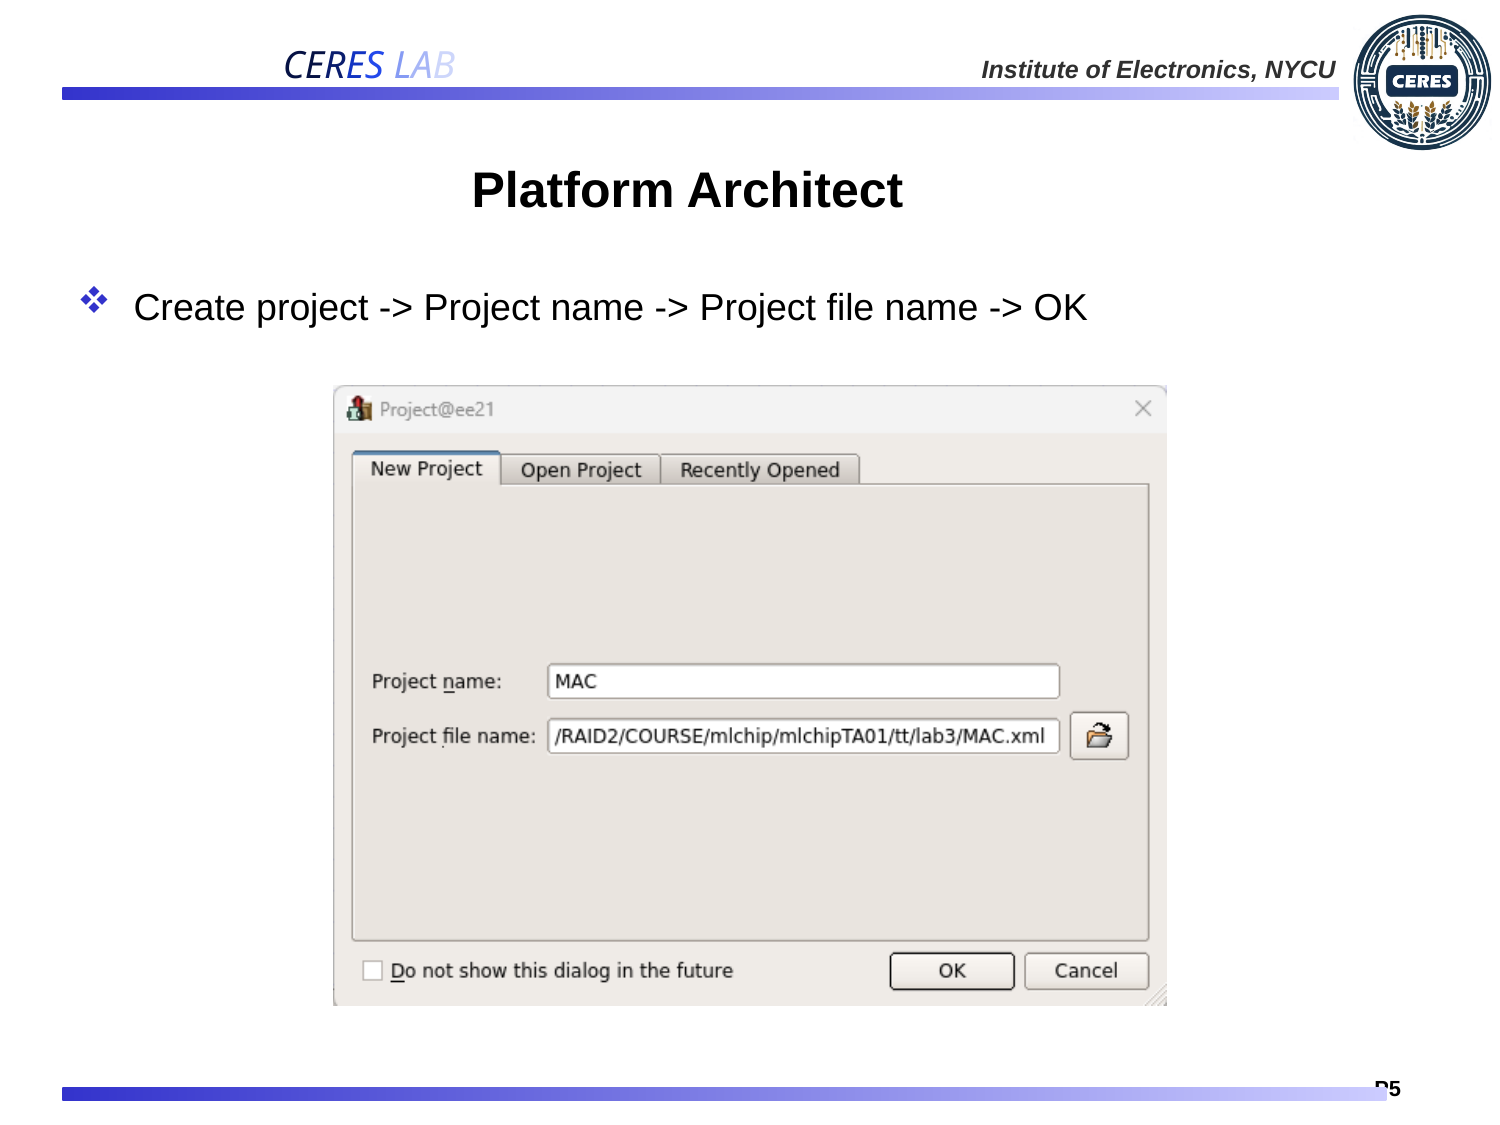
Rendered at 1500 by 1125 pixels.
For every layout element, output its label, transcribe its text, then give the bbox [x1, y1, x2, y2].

picture [333, 384, 1167, 1006]
title Platform Architect [62, 124, 1313, 251]
list Create project -> Project name -> Project file name -> OK [62, 275, 1438, 1063]
picture [1353, 14, 1492, 151]
